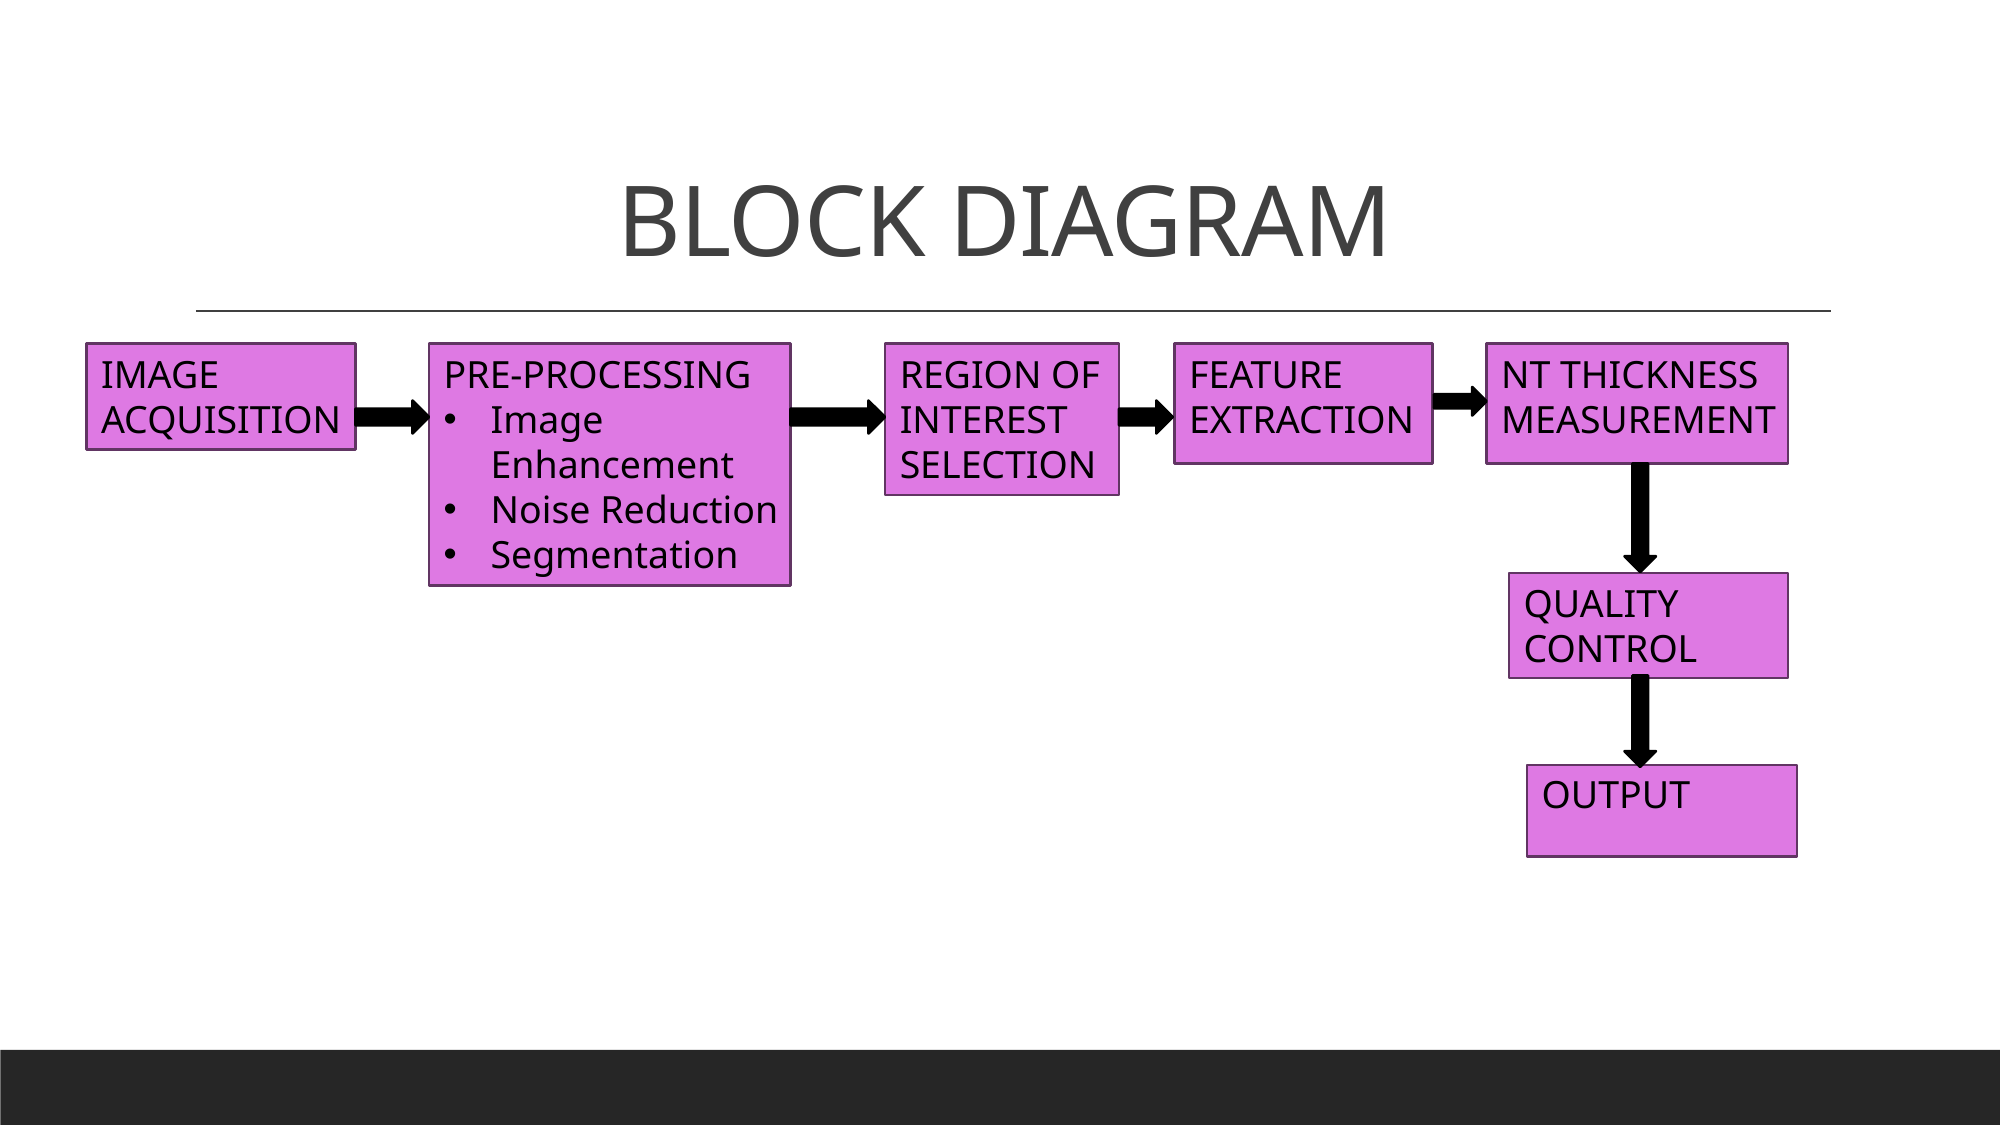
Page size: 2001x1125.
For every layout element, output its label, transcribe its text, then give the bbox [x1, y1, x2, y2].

title BLOCK DIAGRAM [180, 47, 1830, 285]
text_box FEATURE EXTRACTION [1174, 343, 1466, 449]
text_box [1432, 385, 1488, 417]
text_box [1623, 674, 1658, 768]
text_box REGION OF INTEREST SELECTION [884, 343, 1131, 494]
text_box [1117, 399, 1174, 435]
text_box [1485, 405, 1789, 465]
text_box QUALITY CONTROL [1508, 572, 1788, 678]
text_box [354, 399, 430, 435]
text_box OUTPUT [1526, 763, 1797, 824]
text_box IMAGE ACQUISITION [86, 343, 368, 449]
text_box [1623, 462, 1658, 573]
text_box PRE-PROCESSING Image Enhancement Noise Reduction Segmentation [428, 343, 812, 584]
text_box [1173, 419, 1434, 465]
text_box [789, 399, 886, 435]
text_box [1526, 764, 1798, 858]
text_box NT THICKNESS MEASUREMENT [1486, 343, 1817, 449]
